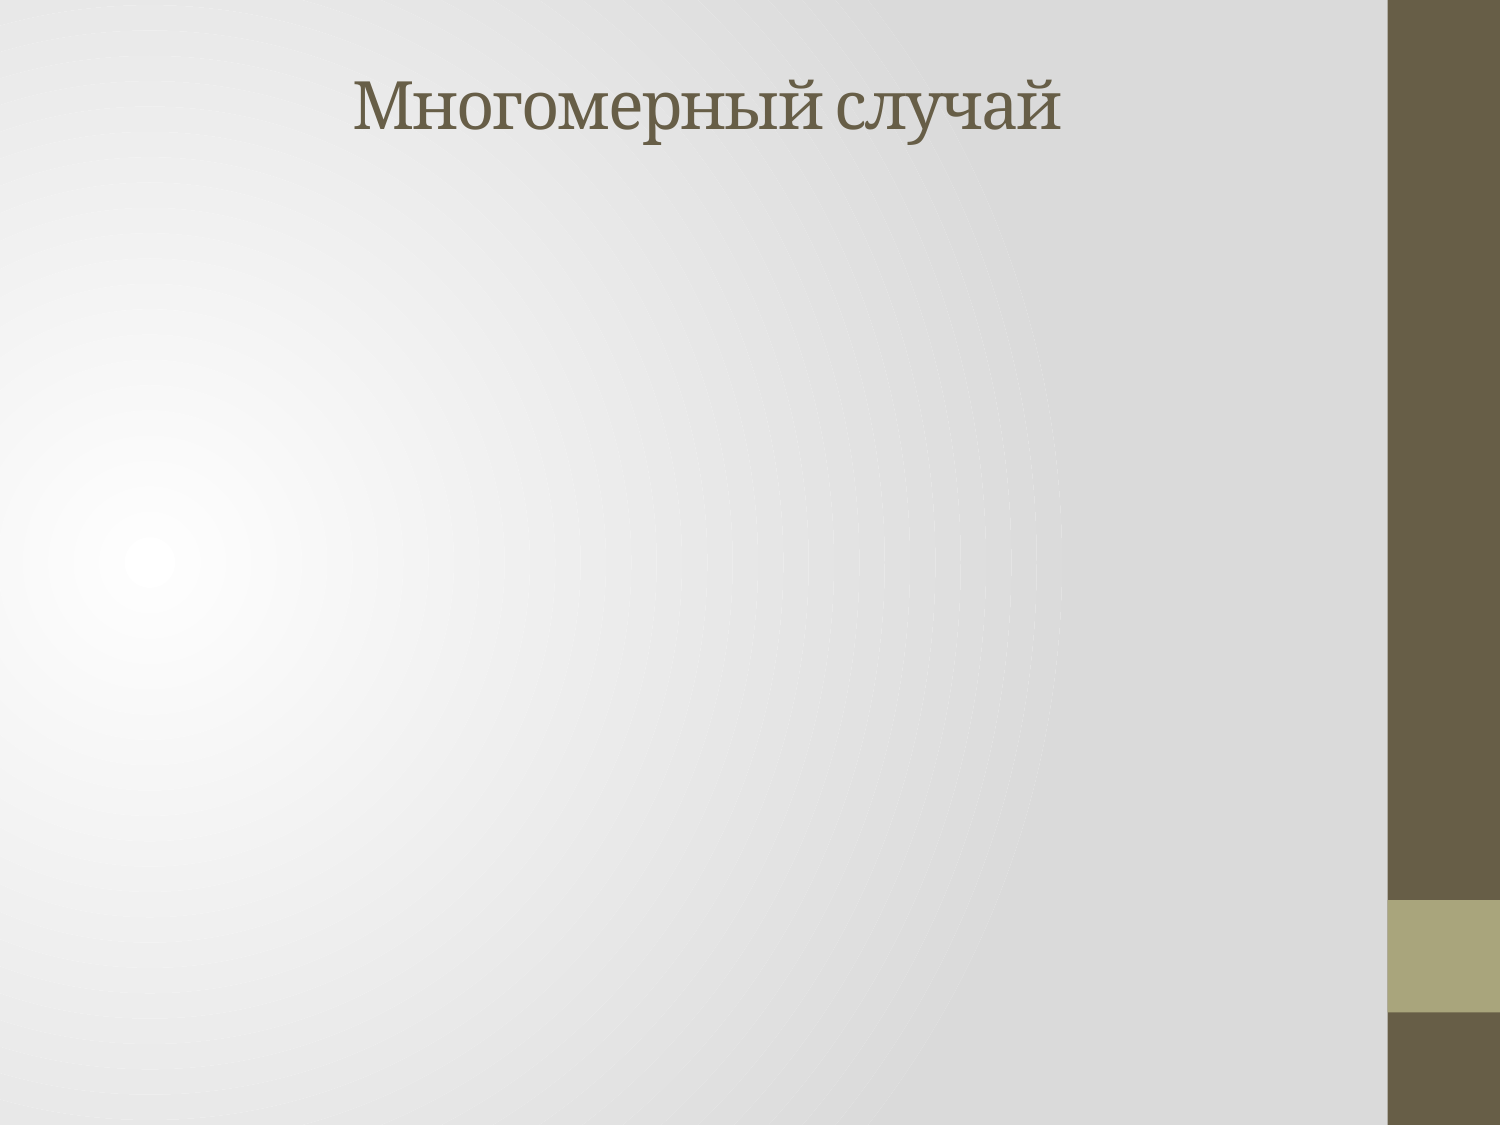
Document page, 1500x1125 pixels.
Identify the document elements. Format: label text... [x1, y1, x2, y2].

title Многомерный случай [75, 45, 1341, 161]
